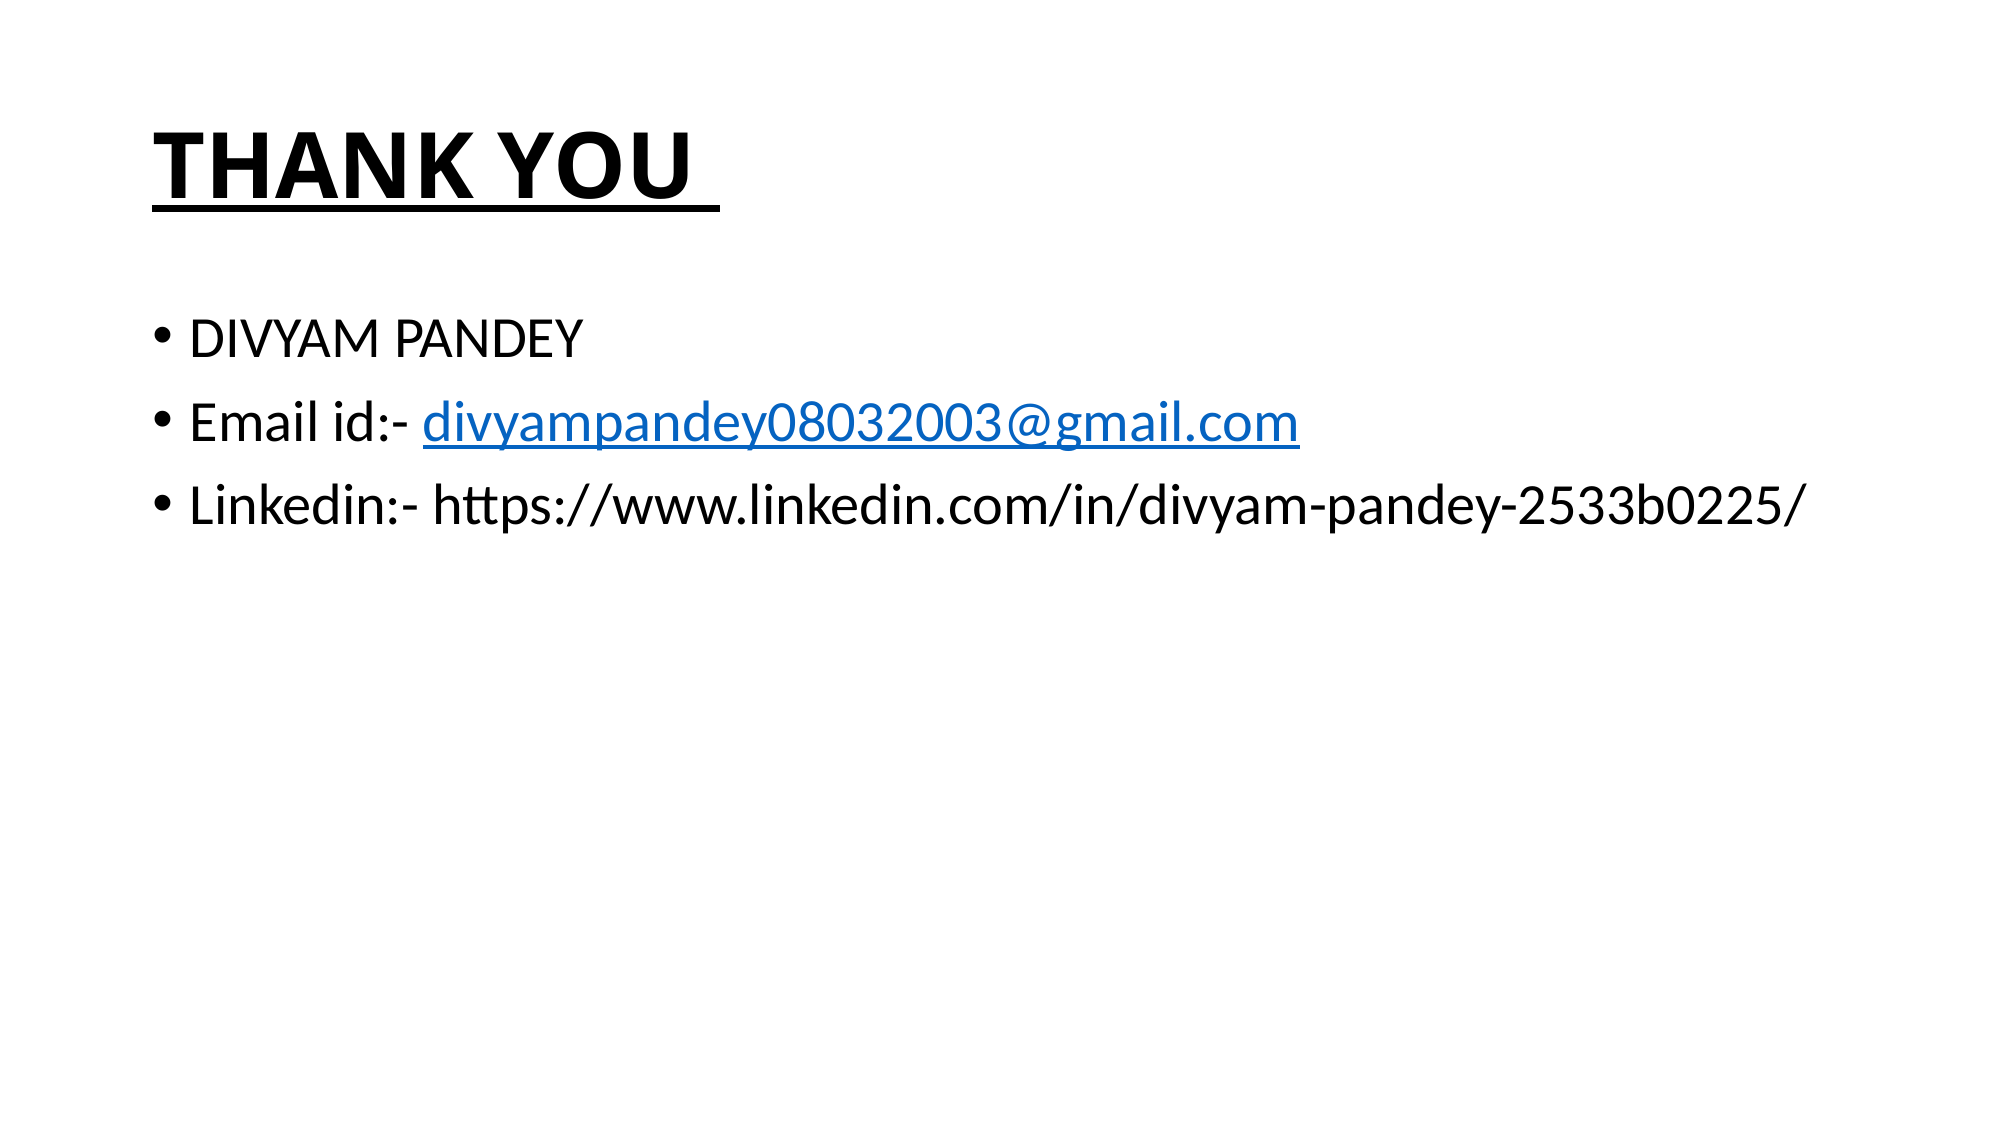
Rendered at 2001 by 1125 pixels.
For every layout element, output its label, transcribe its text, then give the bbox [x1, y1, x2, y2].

title THANK YOU [137, 59, 1863, 278]
list DIVYAM PANDEY Email id:- divyampandey08032003@gmail.com Linkedin:- https://www.linkedin.com/in/divyam-pandey-2533b0225/ [137, 299, 1863, 1014]
